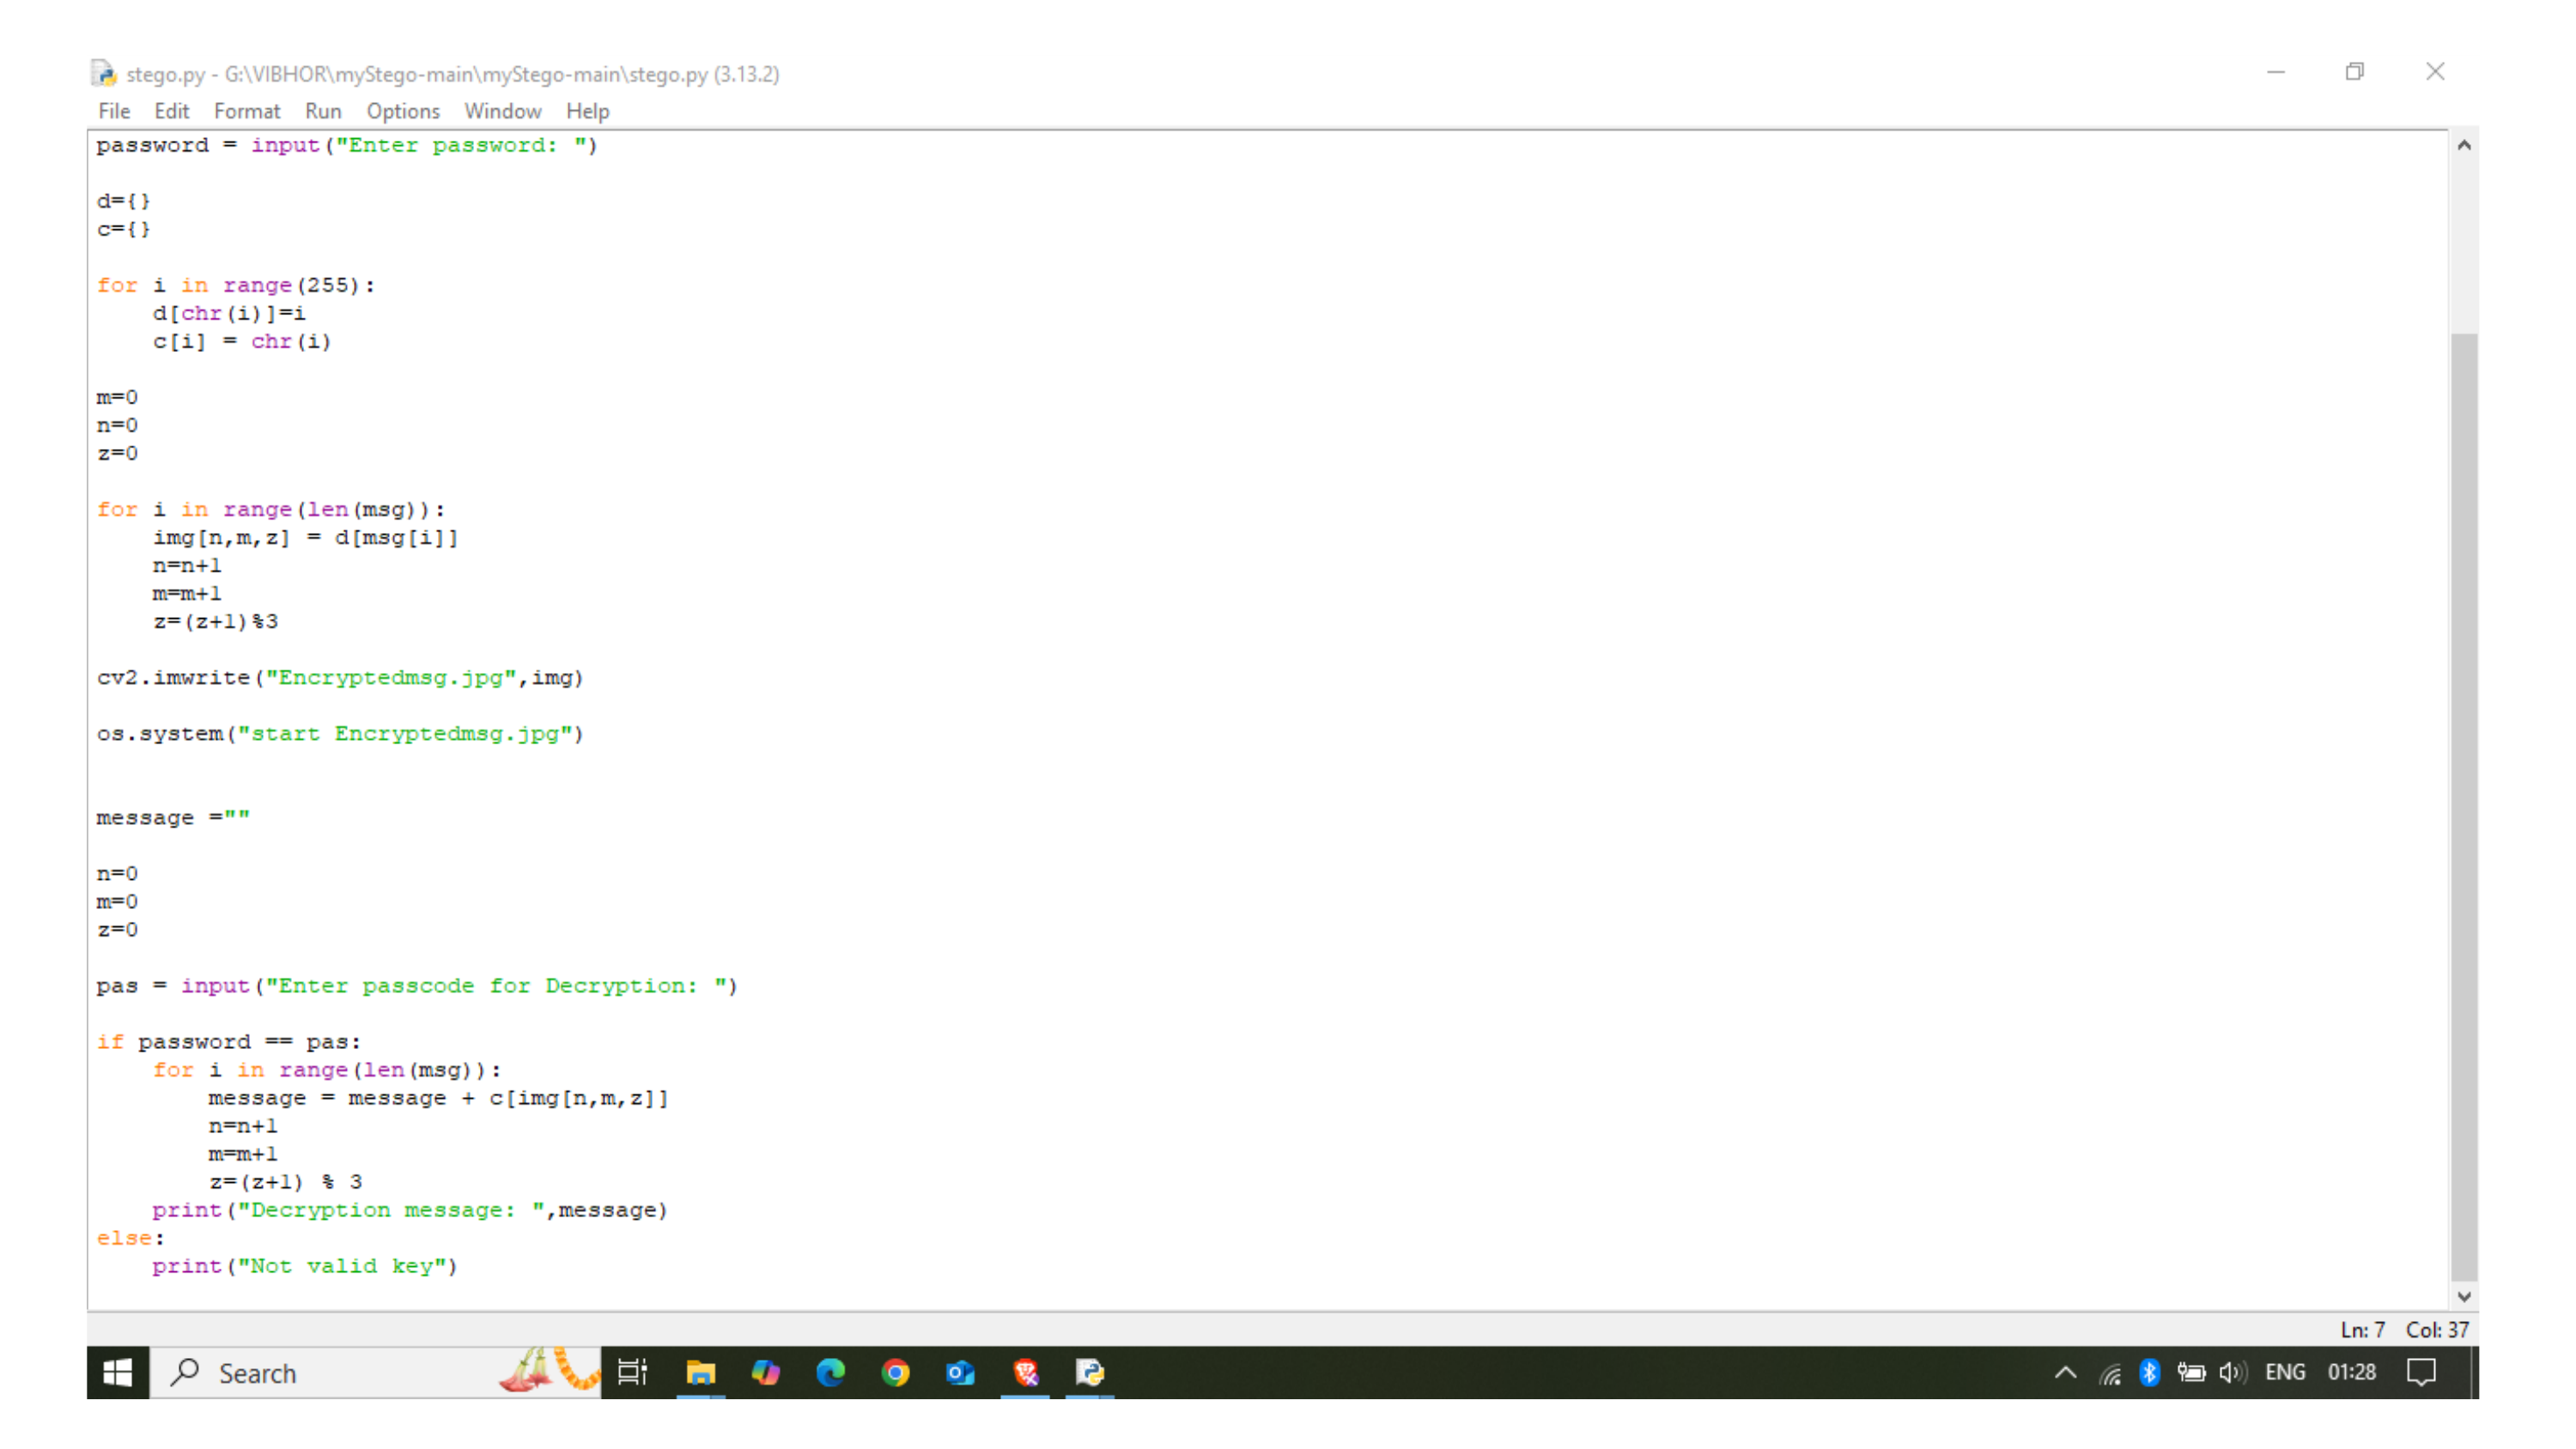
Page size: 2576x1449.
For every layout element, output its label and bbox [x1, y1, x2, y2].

text_box [87, 54, 2480, 1399]
